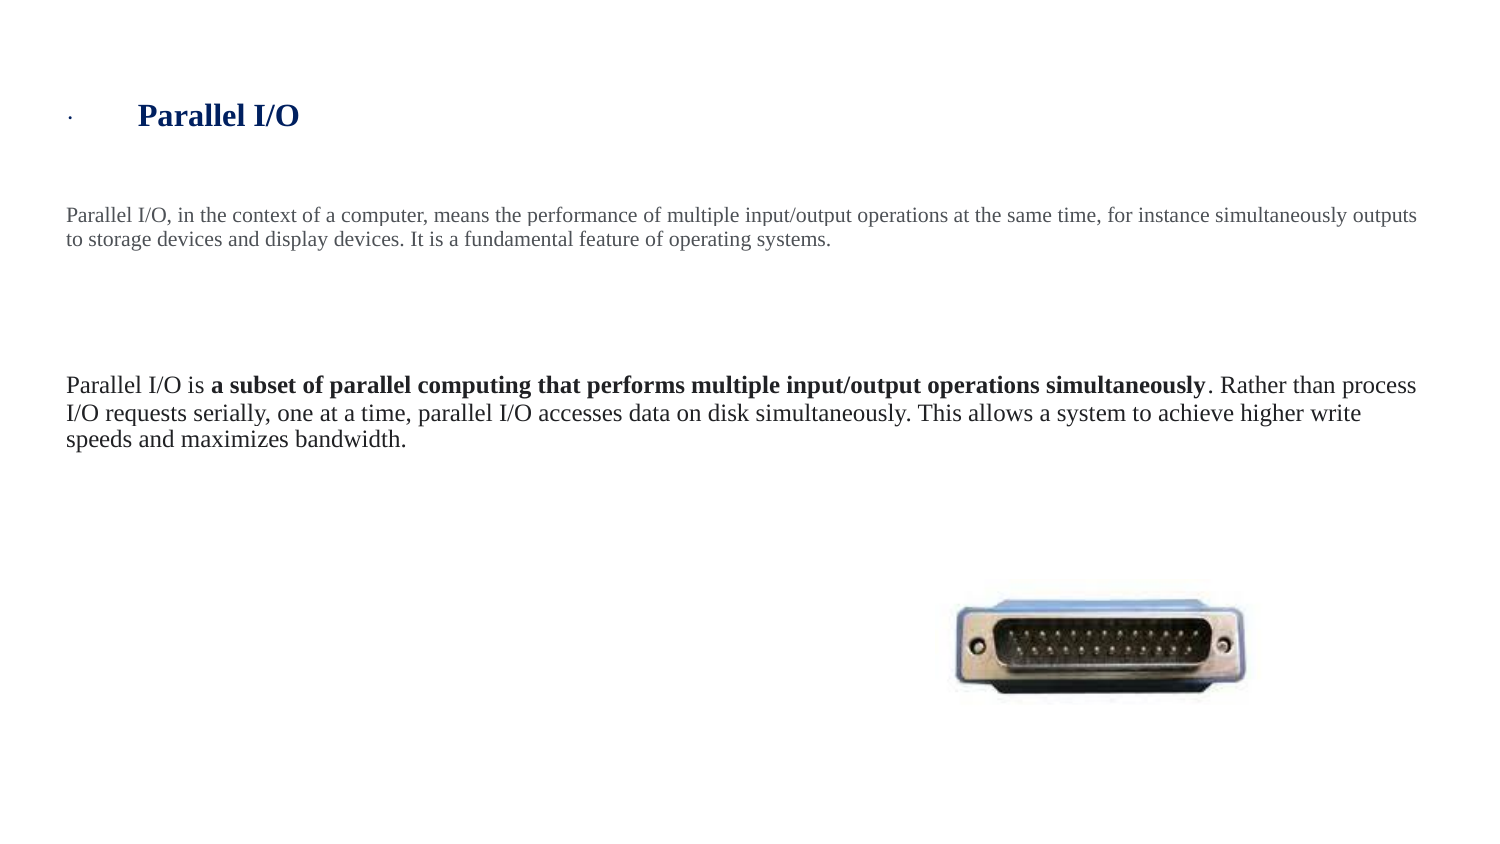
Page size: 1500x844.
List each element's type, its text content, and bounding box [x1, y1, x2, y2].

list Parallel I/O, in the context of a computer, means the performance of multiple input/output operations at the same time, for instance simultaneously outputs to storage devices and display devices. It is a fundamental feature of operating systems. Parallel I/O is a subset of parallel computing that performs multiple input/output operations simultaneously. Rather than process I/O requests serially, one at a time, parallel I/O accesses data on disk simultaneously. This allows a system to achieve higher write speeds and maximizes bandwidth. [51, 189, 1449, 750]
title · Parallel I/O [51, 72, 1449, 167]
picture [935, 579, 1270, 727]
